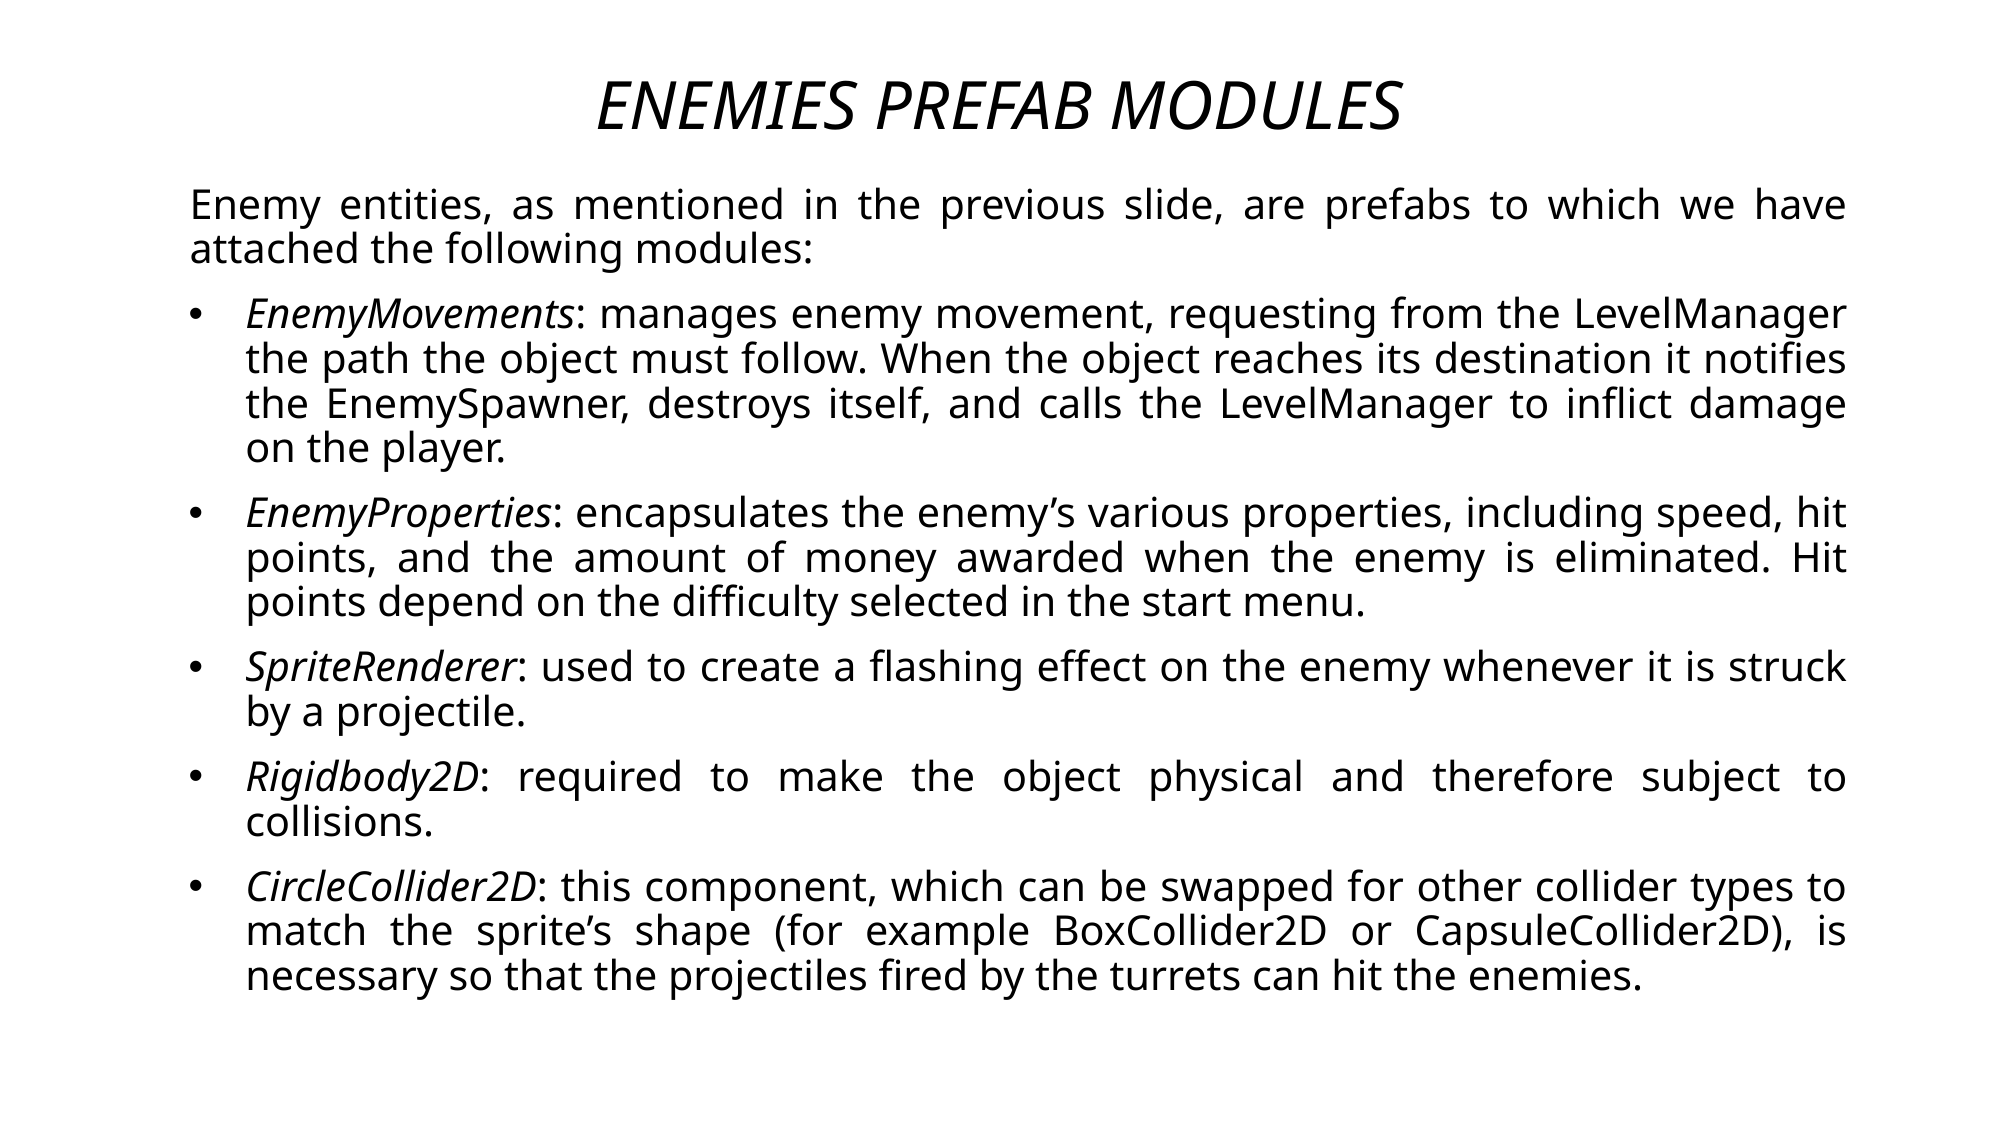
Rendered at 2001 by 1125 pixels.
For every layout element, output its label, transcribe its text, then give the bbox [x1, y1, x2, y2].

title ENEMIES PREFAB MODULES [137, 59, 1863, 156]
list Enemy entities, as mentioned in the previous slide, are prefabs to which we have attached the following modules: EnemyMovements: manages enemy movement, requesting from the LevelManager the path the object must follow. When the object reaches its destination it notifies the EnemySpawner, destroys itself, and calls the LevelManager to inflict damage on the player. EnemyProperties: encapsulates the enemy’s various properties, including speed, hit points, and the amount of money awarded when the enemy is eliminated. Hit points depend on the difficulty selected in the start menu. SpriteRenderer: used to create a flashing effect on the enemy whenever it is struck by a projectile. Rigidbody2D: required to make the object physical and therefore subject to collisions. CircleCollider2D: this component, which can be swapped for other collider types to match the sprite’s shape (for example BoxCollider2D or CapsuleCollider2D), is necessary so that the projectiles fired by the turrets can hit the enemies. [137, 176, 1863, 1014]
